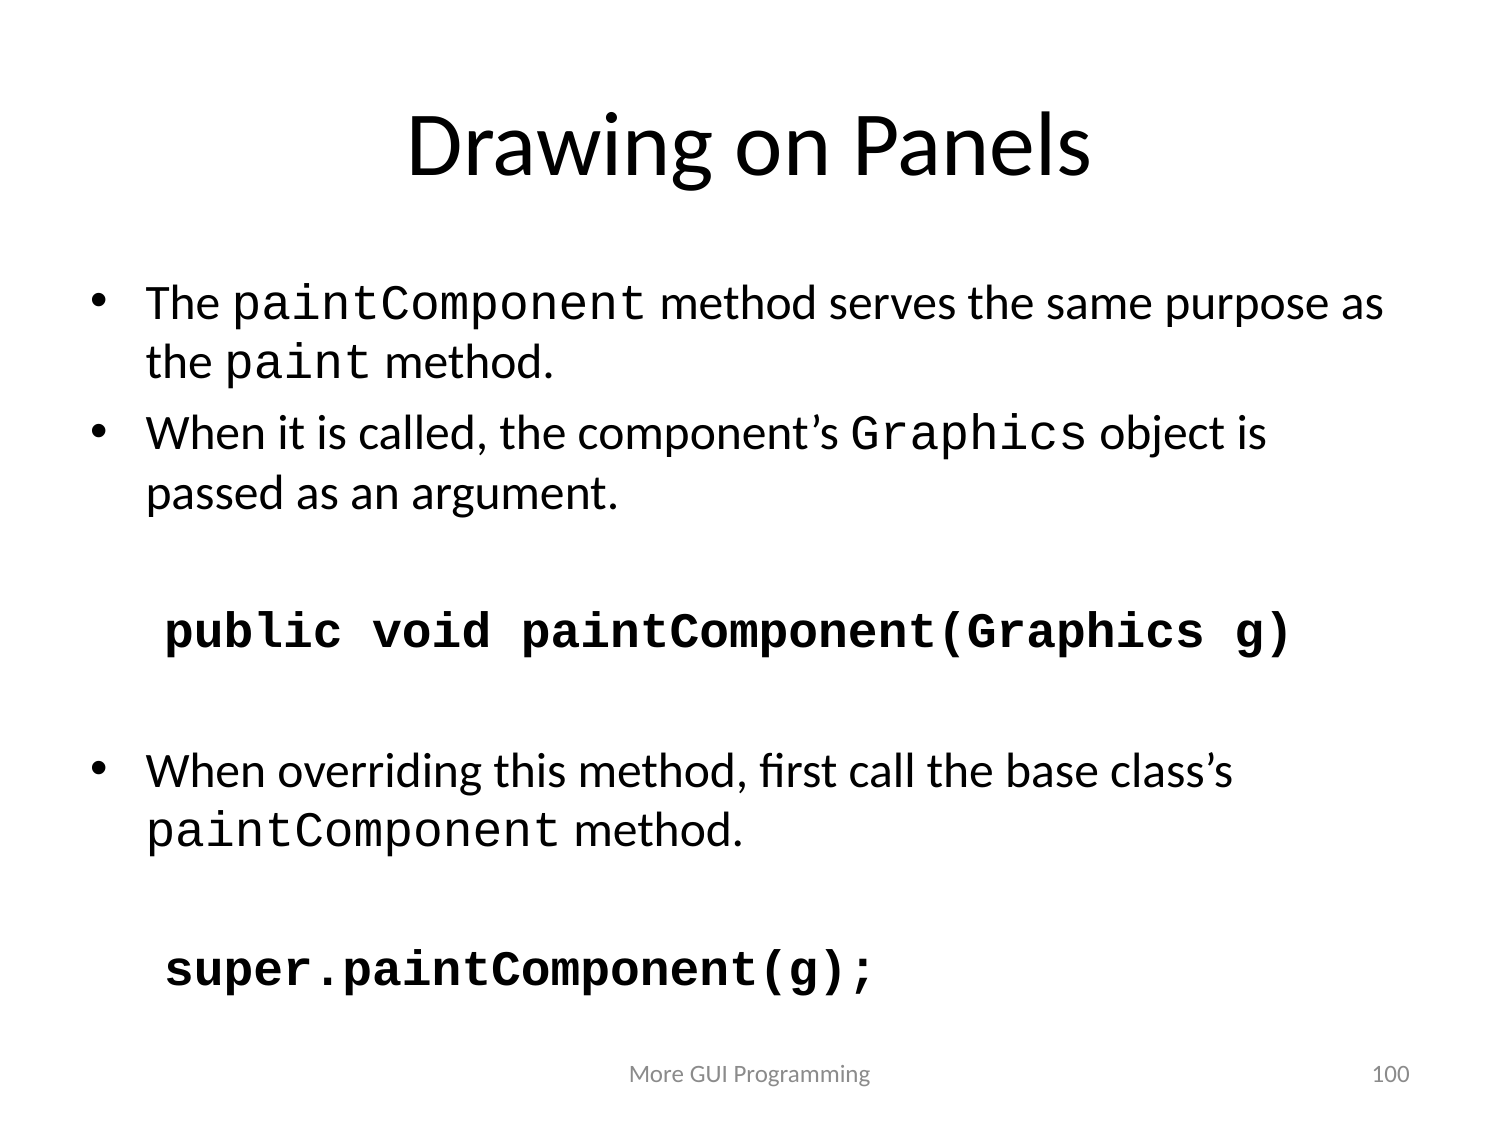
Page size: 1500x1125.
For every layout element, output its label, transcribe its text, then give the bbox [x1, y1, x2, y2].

footer More GUI Programming [512, 1042, 988, 1103]
title Drawing on Panels [75, 45, 1425, 233]
list The paintComponent method serves the same purpose as the paint method. When it is called, the component’s Graphics object is passed as an argument. public void paintComponent(Graphics g) When overriding this method, first call the base class’s paintComponent method. super.paintComponent(g); [75, 262, 1425, 1005]
slide_number 100 [1074, 1042, 1425, 1103]
